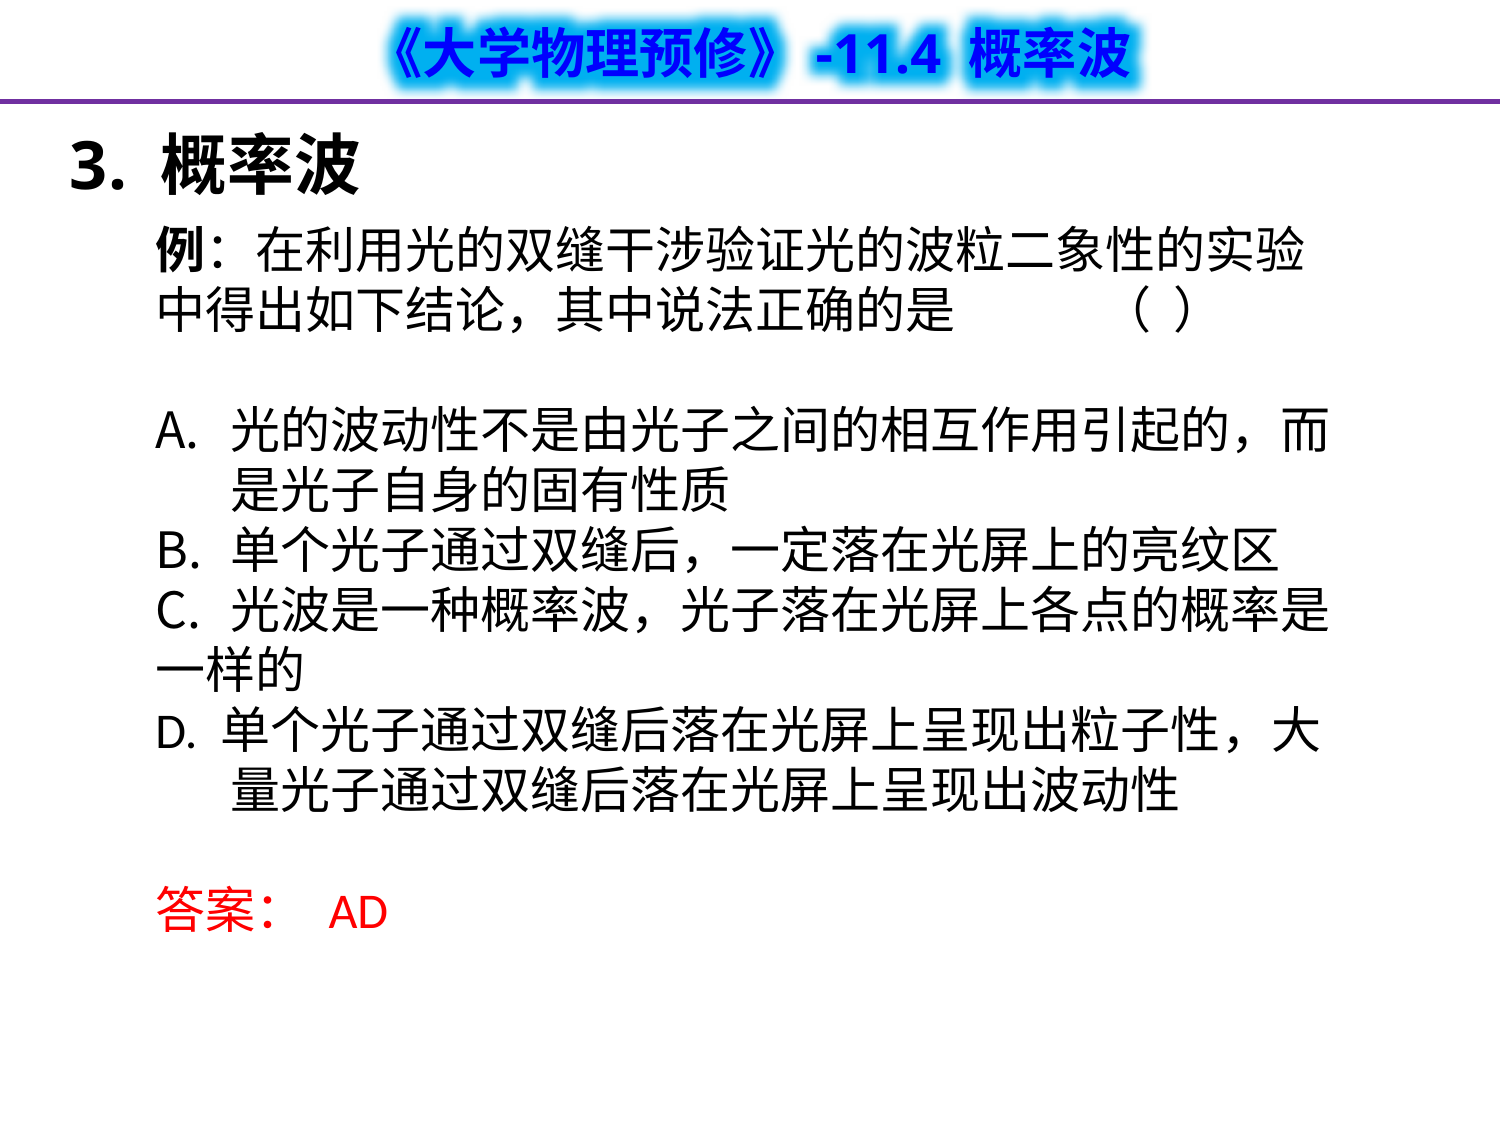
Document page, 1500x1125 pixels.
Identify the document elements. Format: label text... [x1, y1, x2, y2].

text_box 3. 概率波 [55, 114, 809, 210]
text_box 例：在利用光的双缝干涉验证光的波粒二象性的实验中得出如下结论，其中说法正确的是 （ ） 光的波动性不是由光子之间的相互作用引起的，而是光子自身的固有性质 单个光子通过双缝后，一定落在光屏上的亮纹区 光波是一种概率波，光子落在光屏上各点的概率是 一样的 D. 单个光子通过双缝后落在光屏上呈现出粒子性，大量光子通过双缝后落在光屏上呈现出波动性 答案： AD [140, 210, 1348, 1016]
